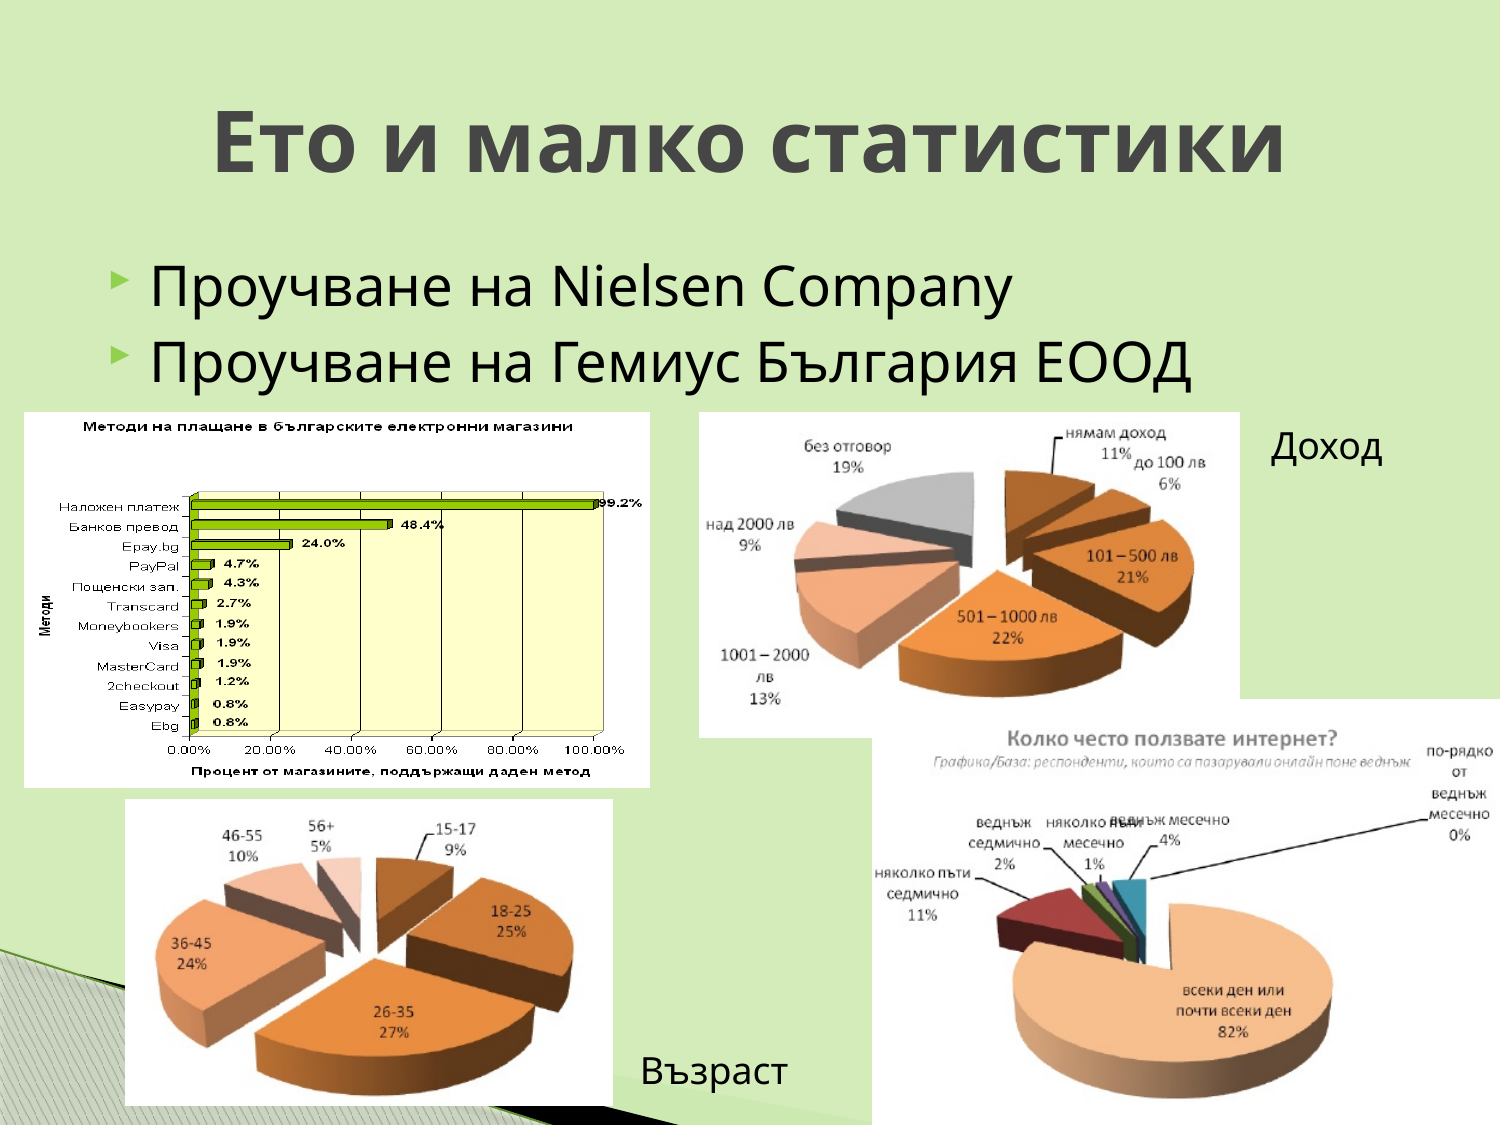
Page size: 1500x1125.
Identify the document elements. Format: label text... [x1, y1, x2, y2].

picture [124, 799, 613, 1107]
picture [24, 412, 651, 788]
picture [699, 412, 1500, 1125]
title Ето и малко статистики [75, 45, 1425, 233]
text_box Доход [1256, 414, 1398, 475]
text_box Възраст [624, 1039, 813, 1100]
list Проучване на Nielsen Company Проучване на Гемиус България ЕООД [75, 243, 1425, 986]
